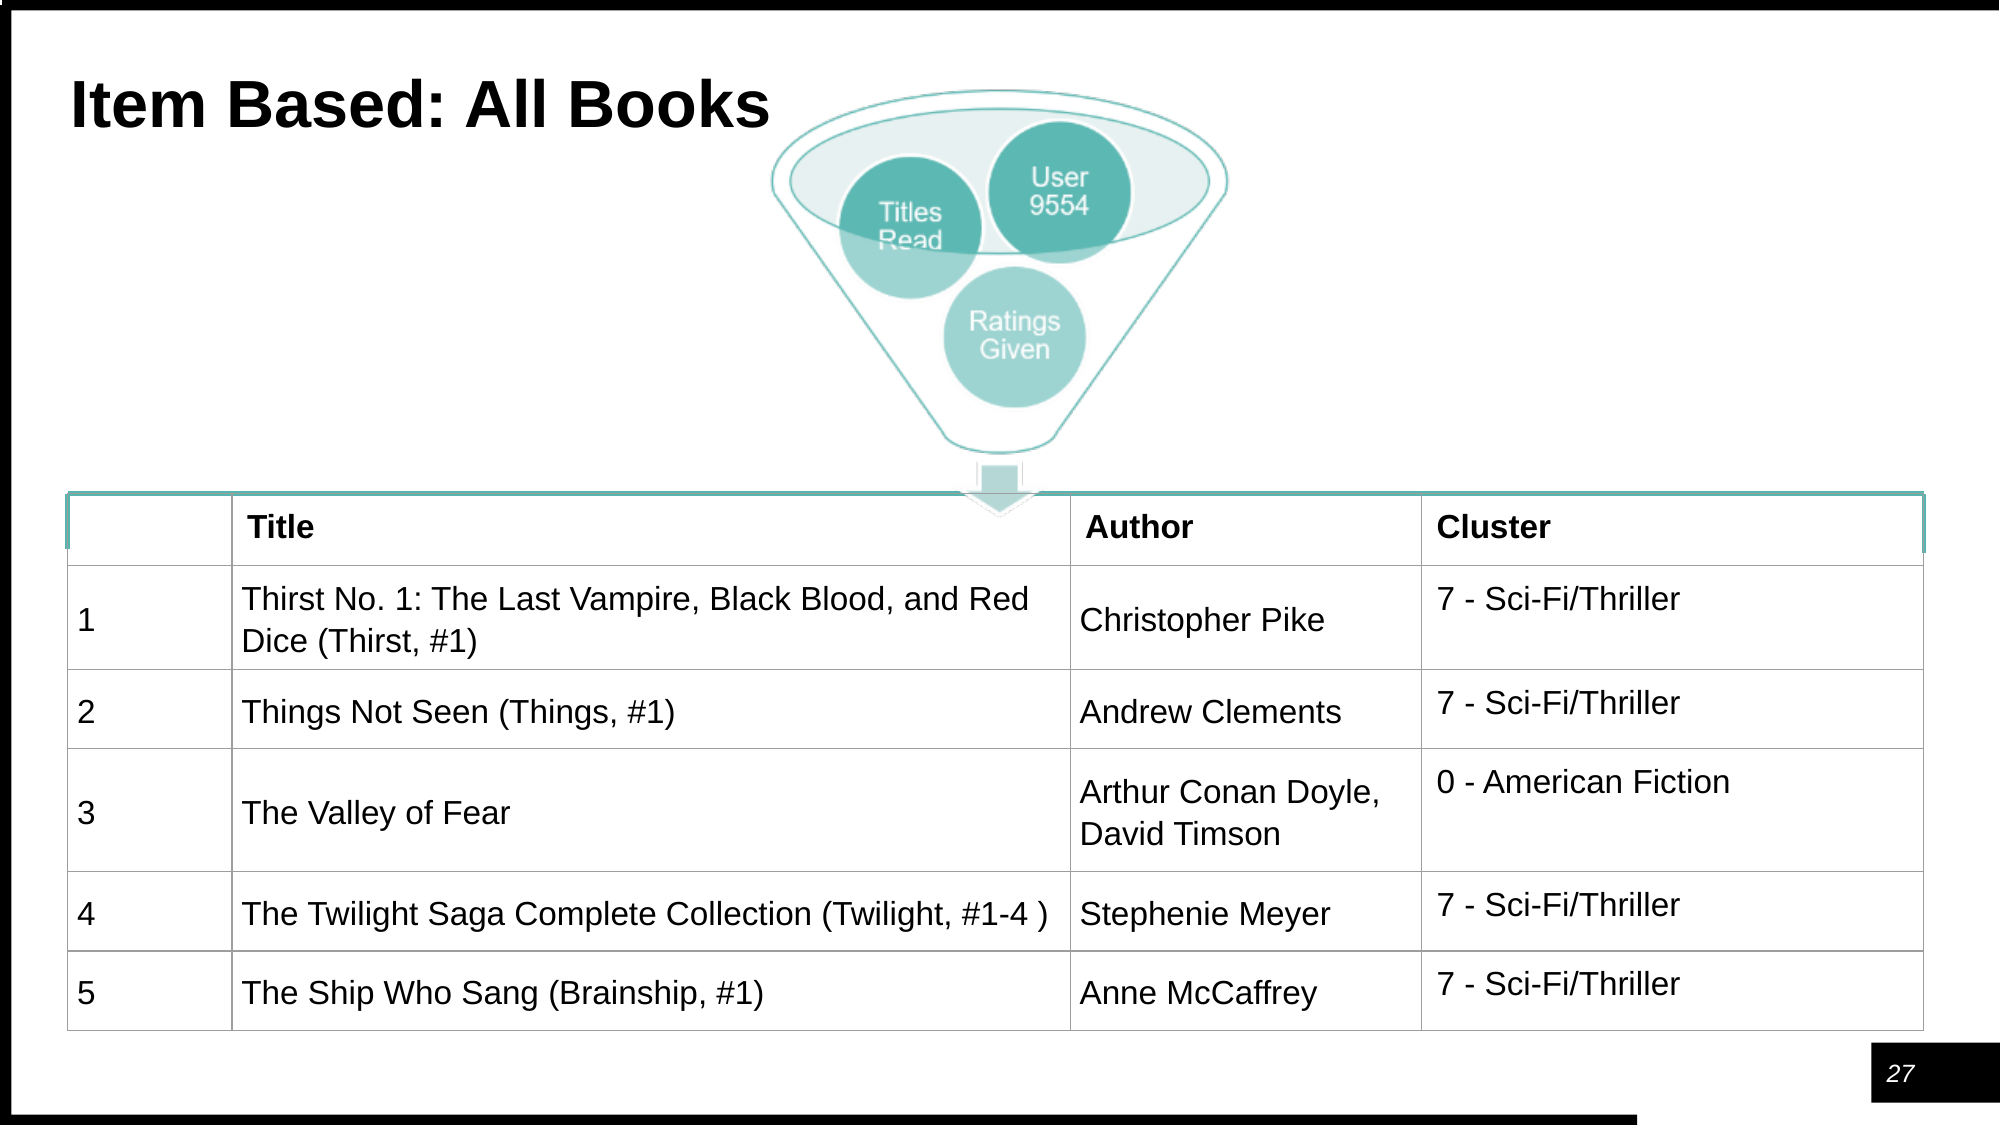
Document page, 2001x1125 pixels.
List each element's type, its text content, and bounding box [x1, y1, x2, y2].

table_cell Arthur Conan Doyle, David Timson [1071, 749, 1421, 871]
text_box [67, 493, 1925, 553]
table_cell 7 - Sci-Fi/Thriller [1422, 952, 1923, 1030]
table_cell The Twilight Saga Complete Collection (Twilight, #1-4 ) [233, 872, 1070, 950]
title Item Based: All Books [70, 70, 1580, 142]
slide_number ‹#› [1877, 1050, 1924, 1096]
table_cell 7 - Sci-Fi/Thriller [1422, 872, 1923, 950]
picture [520, 86, 1480, 529]
table_cell 0 - American Fiction [1422, 749, 1923, 871]
table_cell 4 [68, 872, 231, 950]
table_cell Christopher Pike [1071, 566, 1421, 669]
table_cell Andrew Clements [1071, 670, 1421, 748]
table_cell 5 [68, 952, 231, 1030]
table_cell Stephenie Meyer [1071, 872, 1421, 950]
table_cell 1 [68, 566, 231, 669]
table_cell 2 [68, 670, 231, 748]
table_cell The Valley of Fear [233, 749, 1070, 871]
table_cell 7 - Sci-Fi/Thriller [1422, 566, 1923, 669]
table_cell Thirst No. 1: The Last Vampire, Black Blood, and Red Dice (Thirst, #1) [233, 566, 1070, 669]
table_cell Things Not Seen (Things, #1) [233, 670, 1070, 748]
table_cell Anne McCaffrey [1071, 952, 1421, 1030]
table_cell The Ship Who Sang (Brainship, #1) [233, 952, 1070, 1030]
table_cell 3 [68, 749, 231, 871]
table_cell 7 - Sci-Fi/Thriller [1422, 670, 1923, 748]
